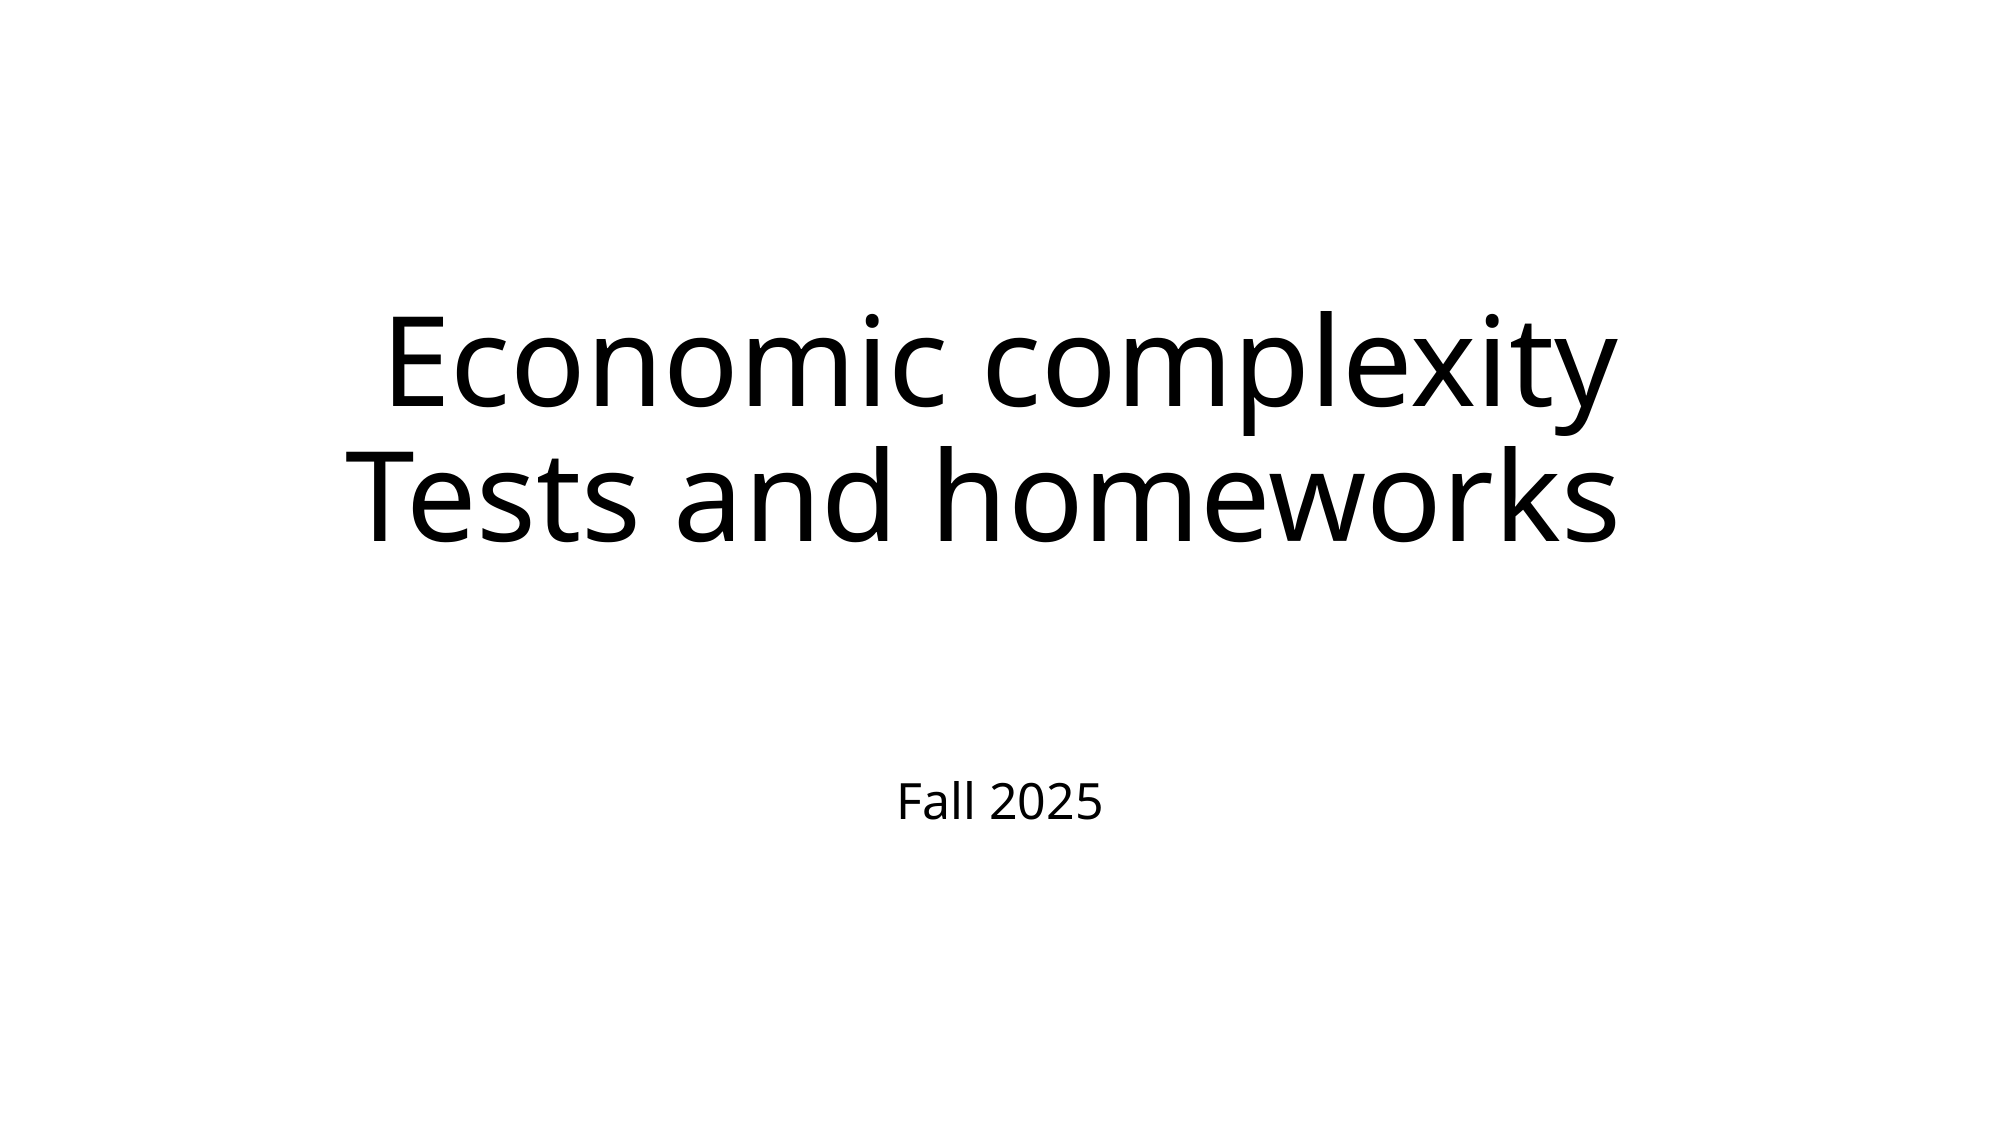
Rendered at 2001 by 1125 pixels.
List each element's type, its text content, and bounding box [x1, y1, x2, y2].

title Economic complexity Tests and homeworks [249, 184, 1750, 576]
subtitle Fall 2025 [249, 768, 1750, 863]
